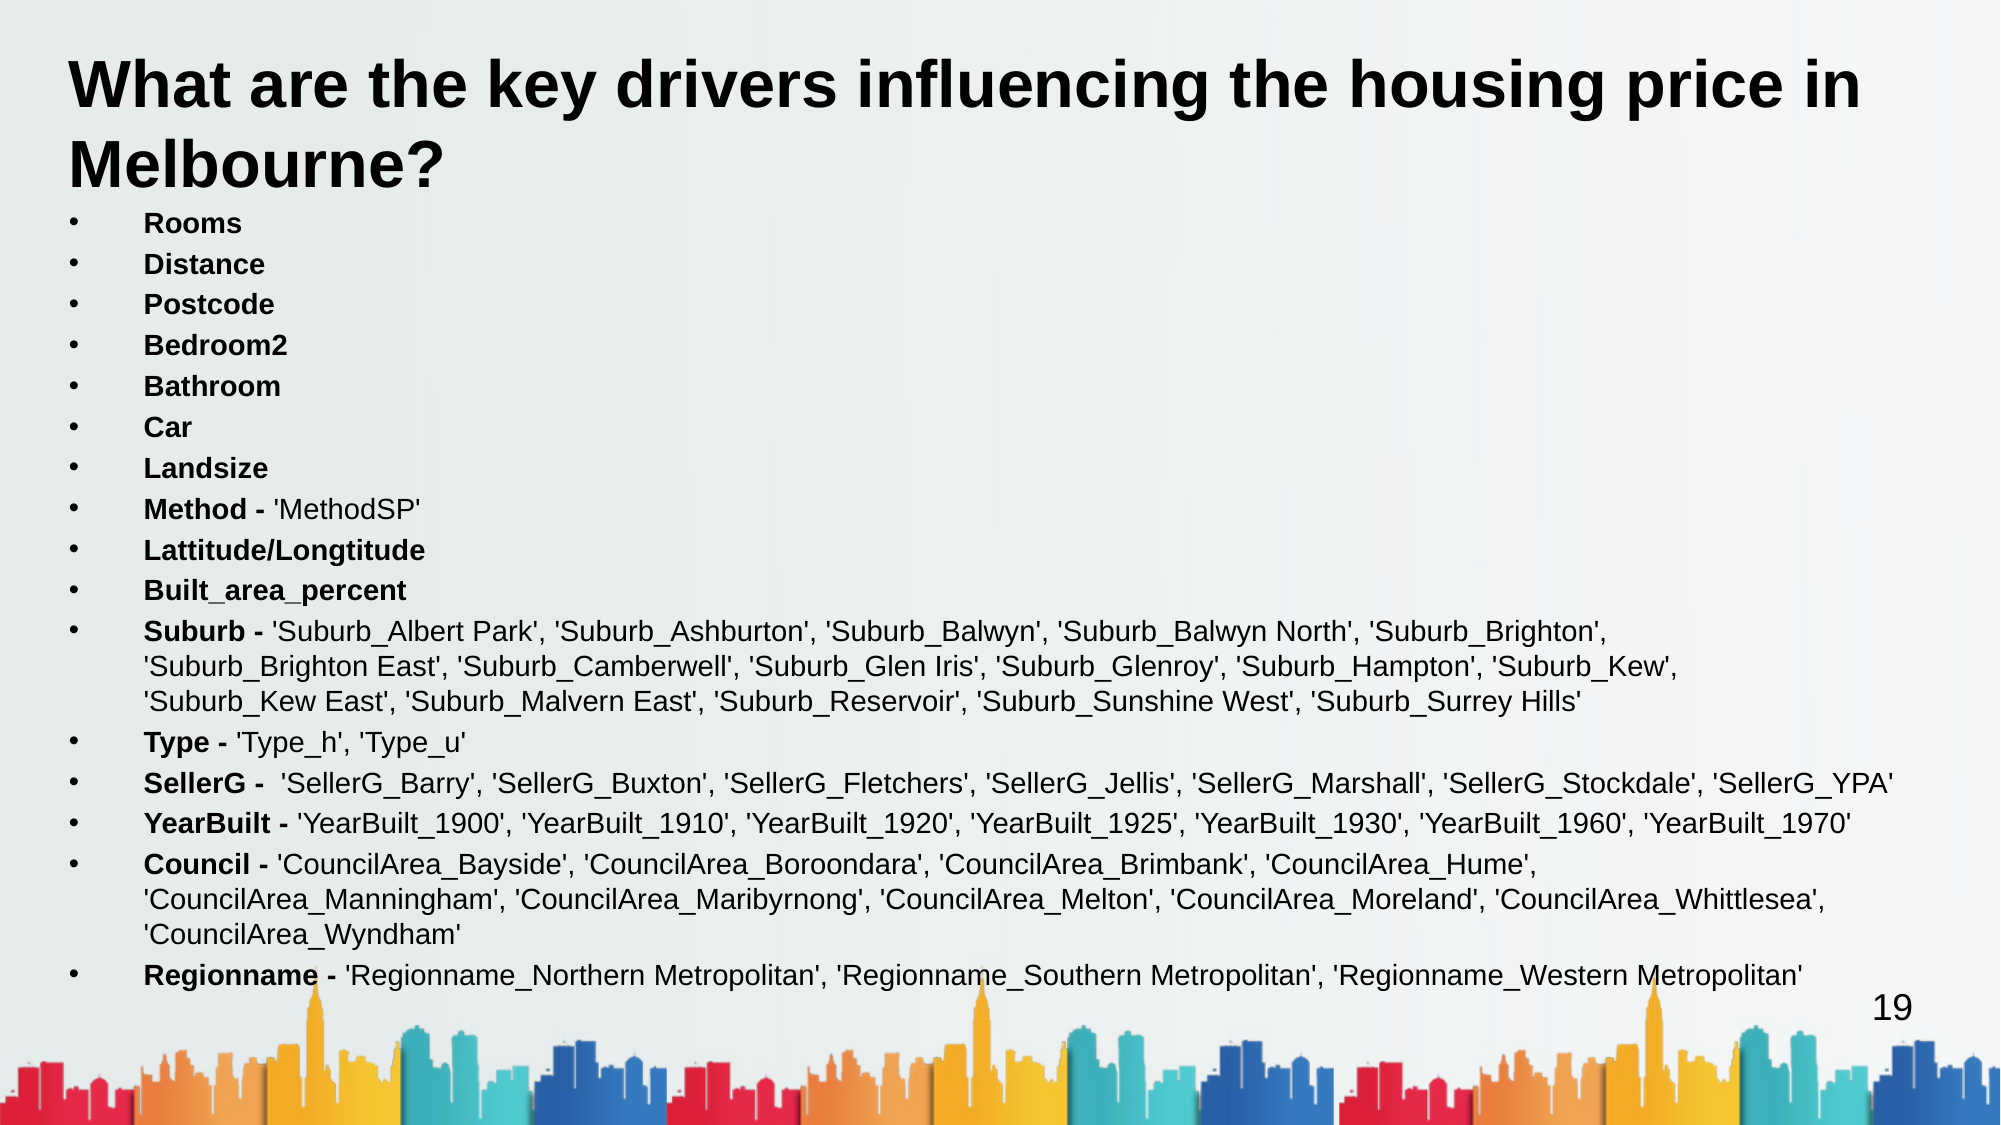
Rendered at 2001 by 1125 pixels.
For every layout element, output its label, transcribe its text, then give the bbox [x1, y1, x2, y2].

picture [0, 0, 2001, 1125]
list What are the key drivers influencing the housing price in Melbourne? [53, 33, 1929, 187]
list Rooms Distance Postcode Bedroom2 Bathroom Car Landsize Method - 'MethodSP' Lattitude/Longtitude Built_area_percent Suburb - 'Suburb_Albert Park', 'Suburb_Ashburton', 'Suburb_Balwyn', 'Suburb_Balwyn North', 'Suburb_Brighton', 'Suburb_Brighton East', 'Suburb_Camberwell', 'Suburb_Glen Iris', 'Suburb_Glenroy', 'Suburb_Hampton', 'Suburb_Kew', 'Suburb_Kew East', 'Suburb_Malvern East', 'Suburb_Reservoir', 'Suburb_Sunshine West', 'Suburb_Surrey Hills' Type - 'Type_h', 'Type_u' SellerG - 'SellerG_Barry', 'SellerG_Buxton', 'SellerG_Fletchers', 'SellerG_Jellis', 'SellerG_Marshall', 'SellerG_Stockdale', 'SellerG_YPA' YearBuilt - 'YearBuilt_1900', 'YearBuilt_1910', 'YearBuilt_1920', 'YearBuilt_1925', 'YearBuilt_1930', 'YearBuilt_1960', 'YearBuilt_1970' Council - 'CouncilArea_Bayside', 'CouncilArea_Boroondara', 'CouncilArea_Brimbank', 'CouncilArea_Hume', 'CouncilArea_Manningham', 'CouncilArea_Maribyrnong', 'CouncilArea_Melton', 'CouncilArea_Moreland', 'CouncilArea_Whittlesea', 'CouncilArea_Wyndham' Regionname - 'Regionname_Northern Metropolitan', 'Regionname_Southern Metropolitan', 'Regionname_Western Metropolitan' [53, 196, 1929, 1006]
